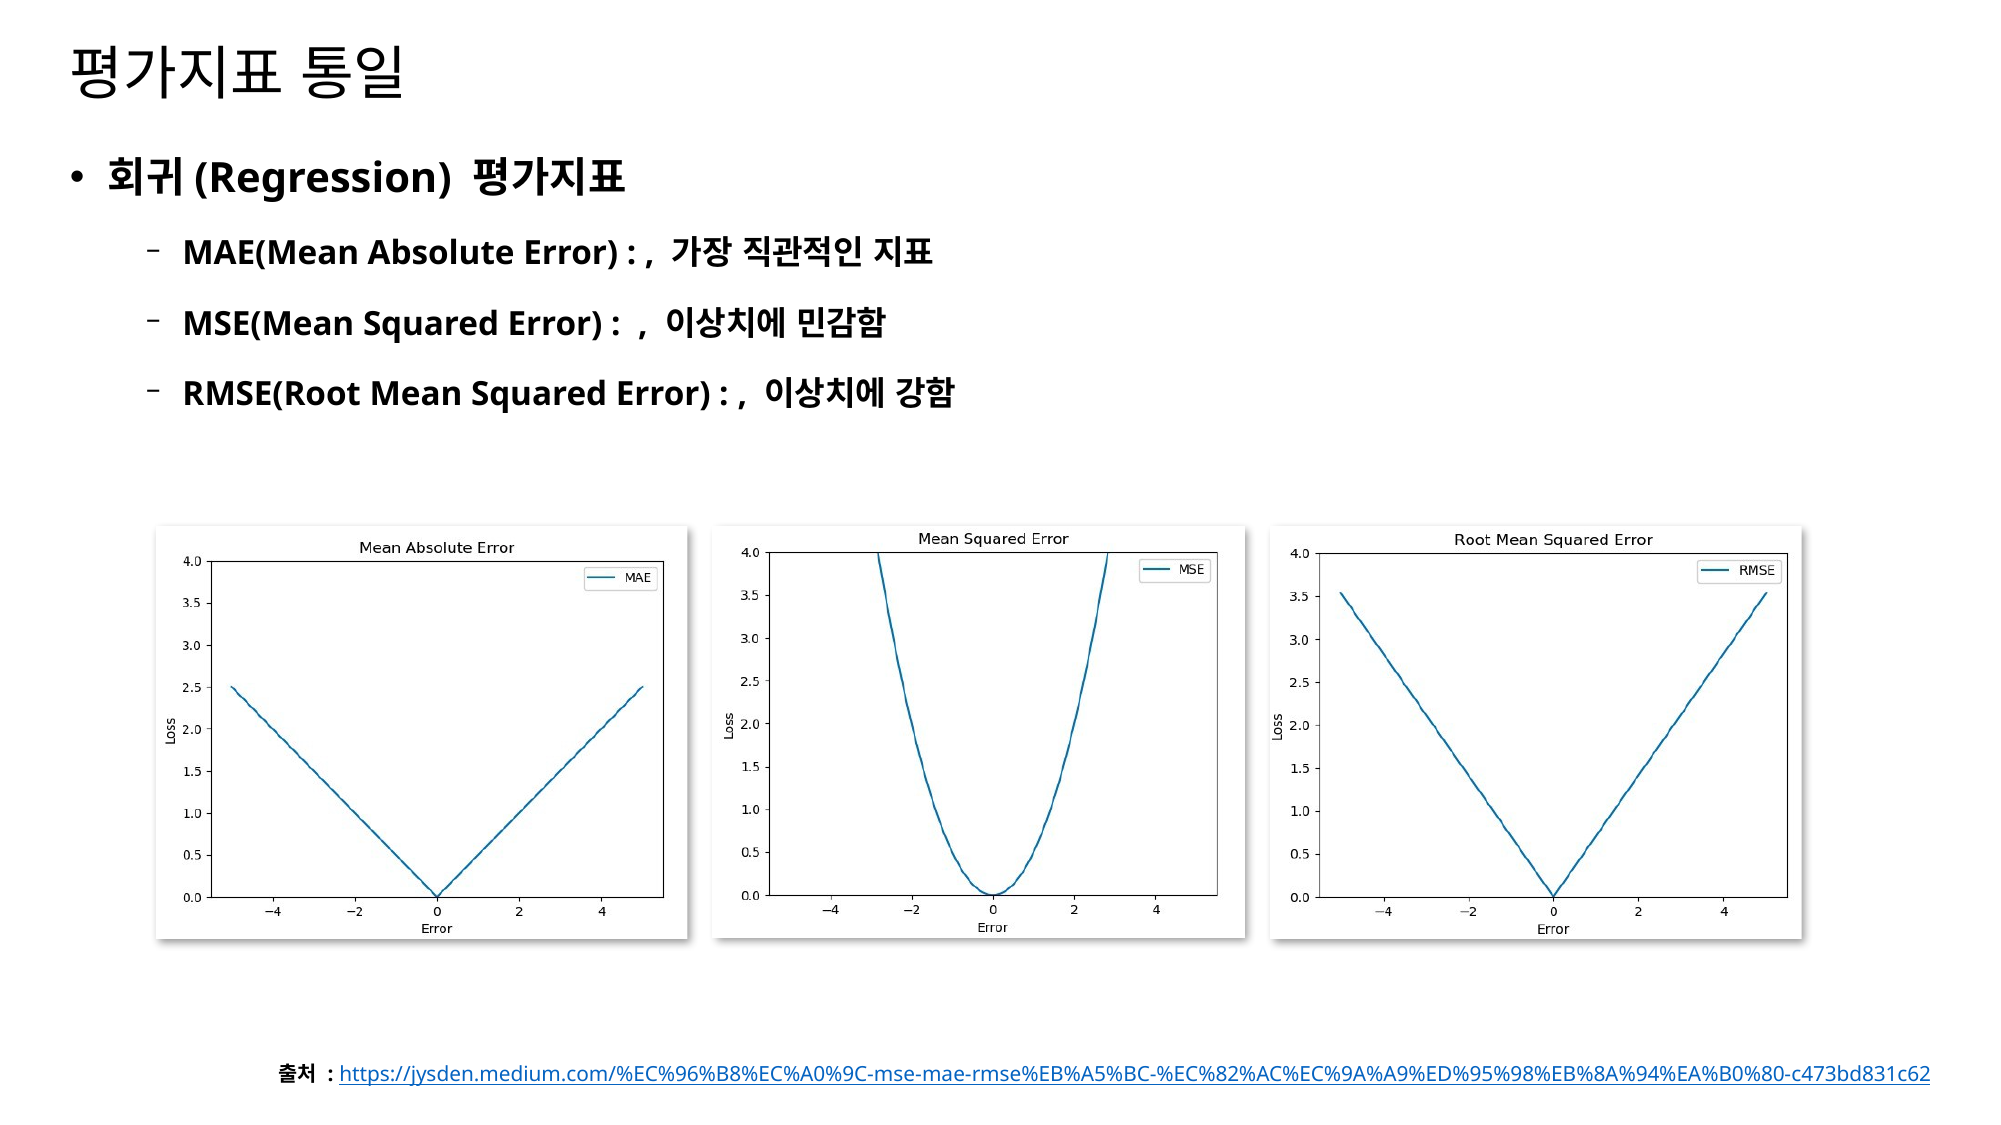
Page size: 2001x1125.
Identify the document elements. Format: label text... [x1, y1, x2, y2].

picture [712, 526, 1245, 939]
picture [155, 526, 688, 939]
title 평가지표 통일 [54, 31, 1945, 120]
text_box 출처 : https://jysden.medium.com/%EC%96%B8%EC%A0%9C-mse-mae-rmse%EB%A5%BC-%EC%82%AC%EC%9A%A9%ED%95%98%EB%8A%94%EA%B0%80-c473bd831c62 [54, 1053, 1945, 1097]
picture [1270, 526, 1802, 939]
